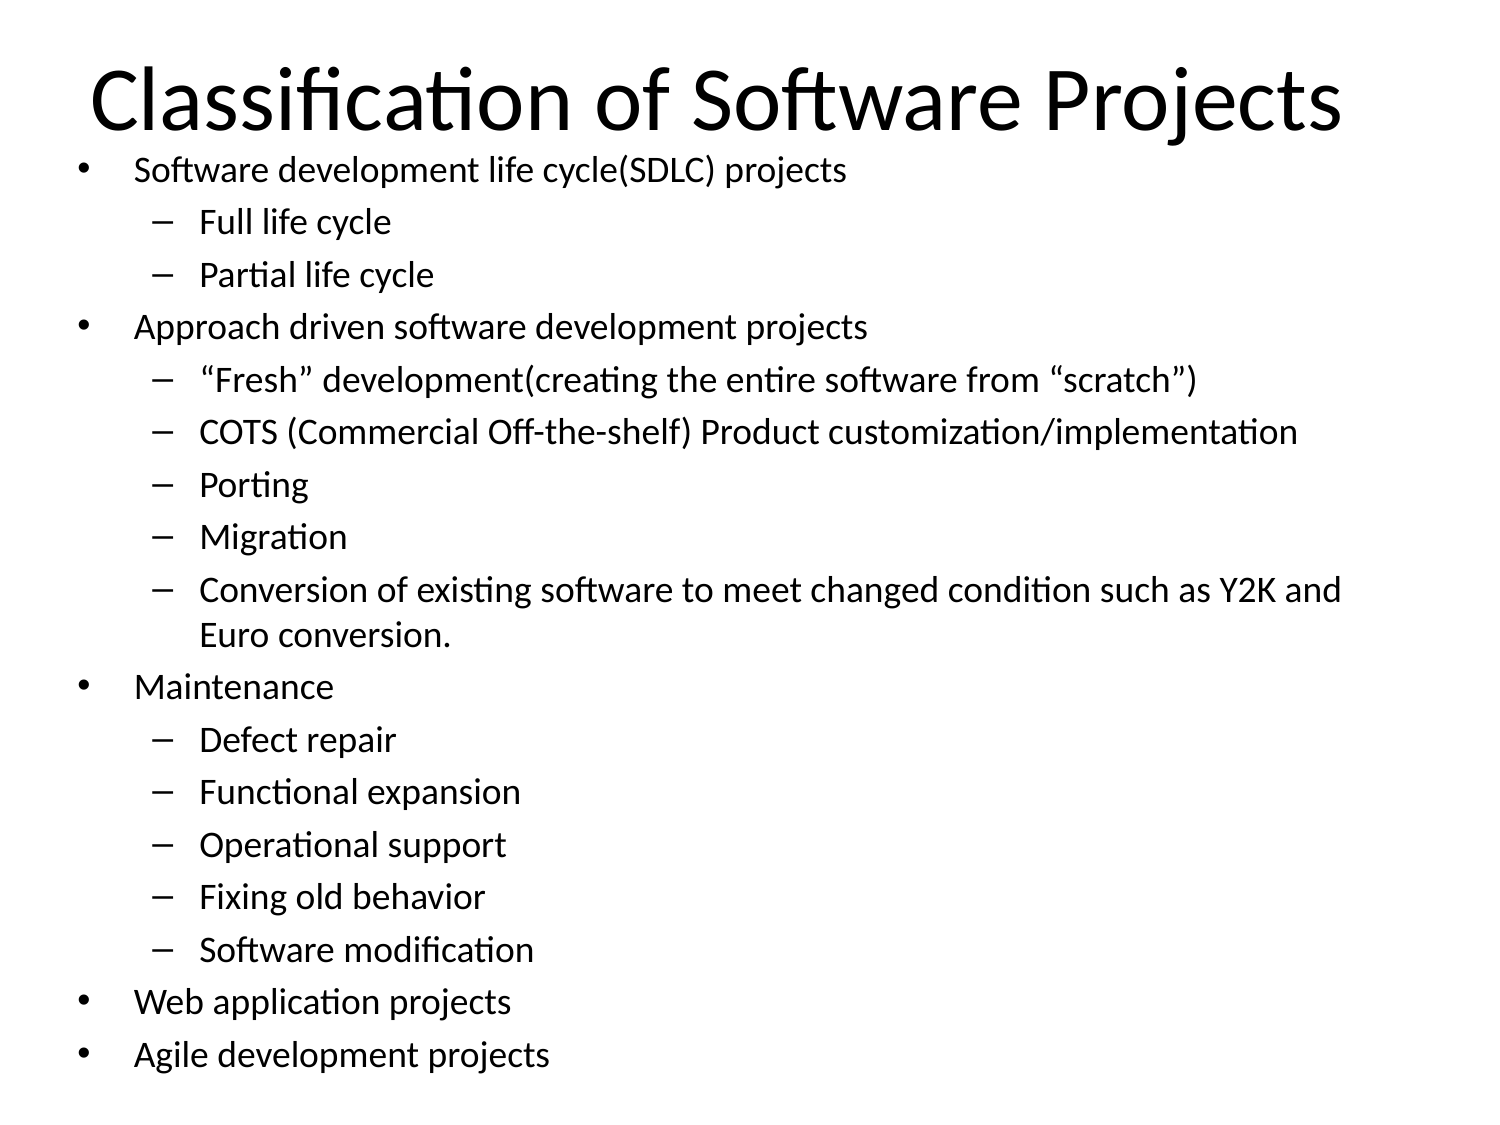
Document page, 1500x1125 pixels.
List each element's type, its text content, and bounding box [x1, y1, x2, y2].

title Classification of Software Projects [75, 0, 1425, 188]
list Software development life cycle(SDLC) projects Full life cycle Partial life cycle Approach driven software development projects “Fresh” development(creating the entire software from “scratch”) COTS (Commercial Off-the-shelf) Product customization/implementation Porting Migration Conversion of existing software to meet changed condition such as Y2K and Euro conversion. Maintenance Defect repair Functional expansion Operational support Fixing old behavior Software modification Web application projects Agile development projects [62, 137, 1413, 1100]
